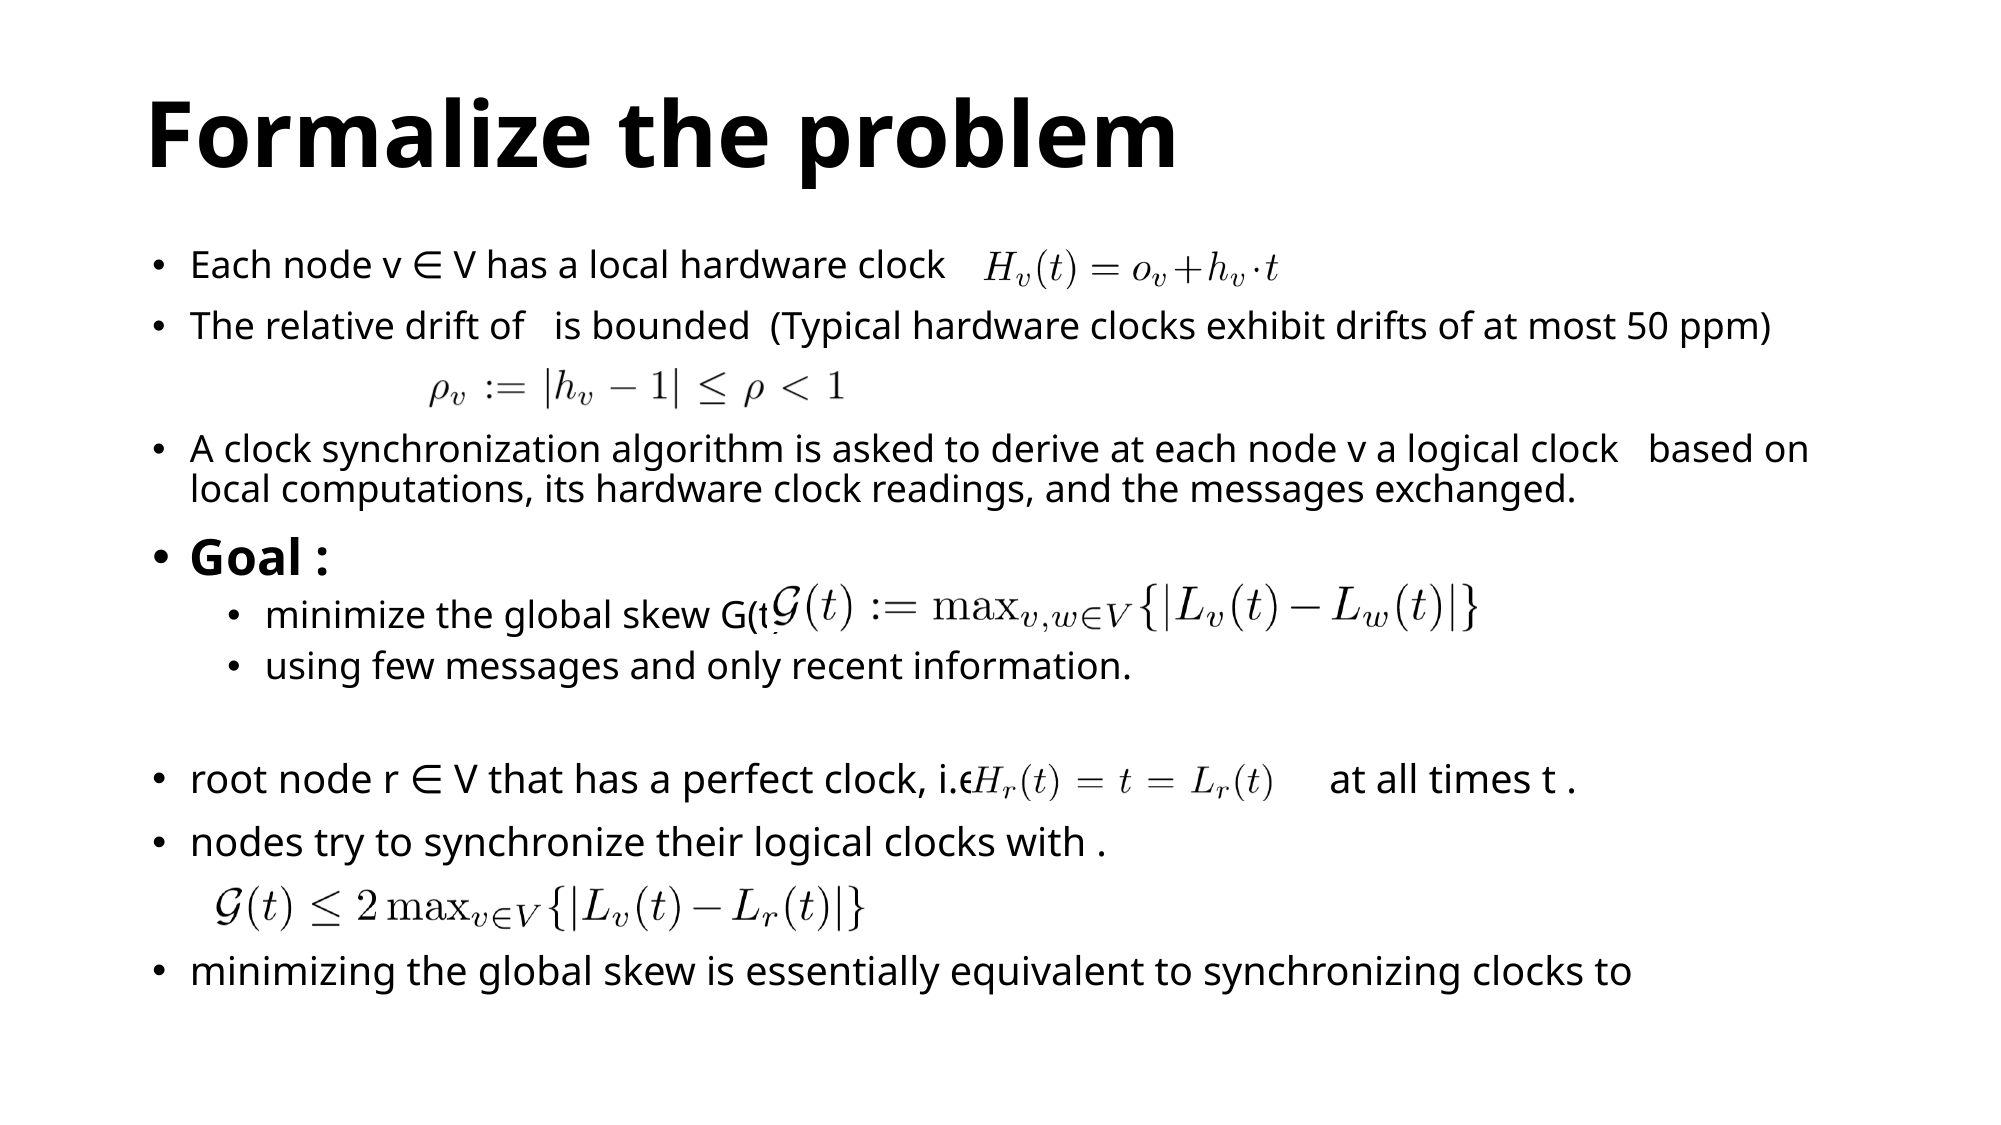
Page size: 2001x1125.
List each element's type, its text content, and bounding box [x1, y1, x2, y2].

picture [767, 580, 1477, 632]
picture [971, 762, 1273, 801]
picture [981, 248, 1281, 289]
picture [214, 882, 869, 934]
title Formalize the problem [130, 29, 1856, 247]
picture [418, 368, 845, 414]
